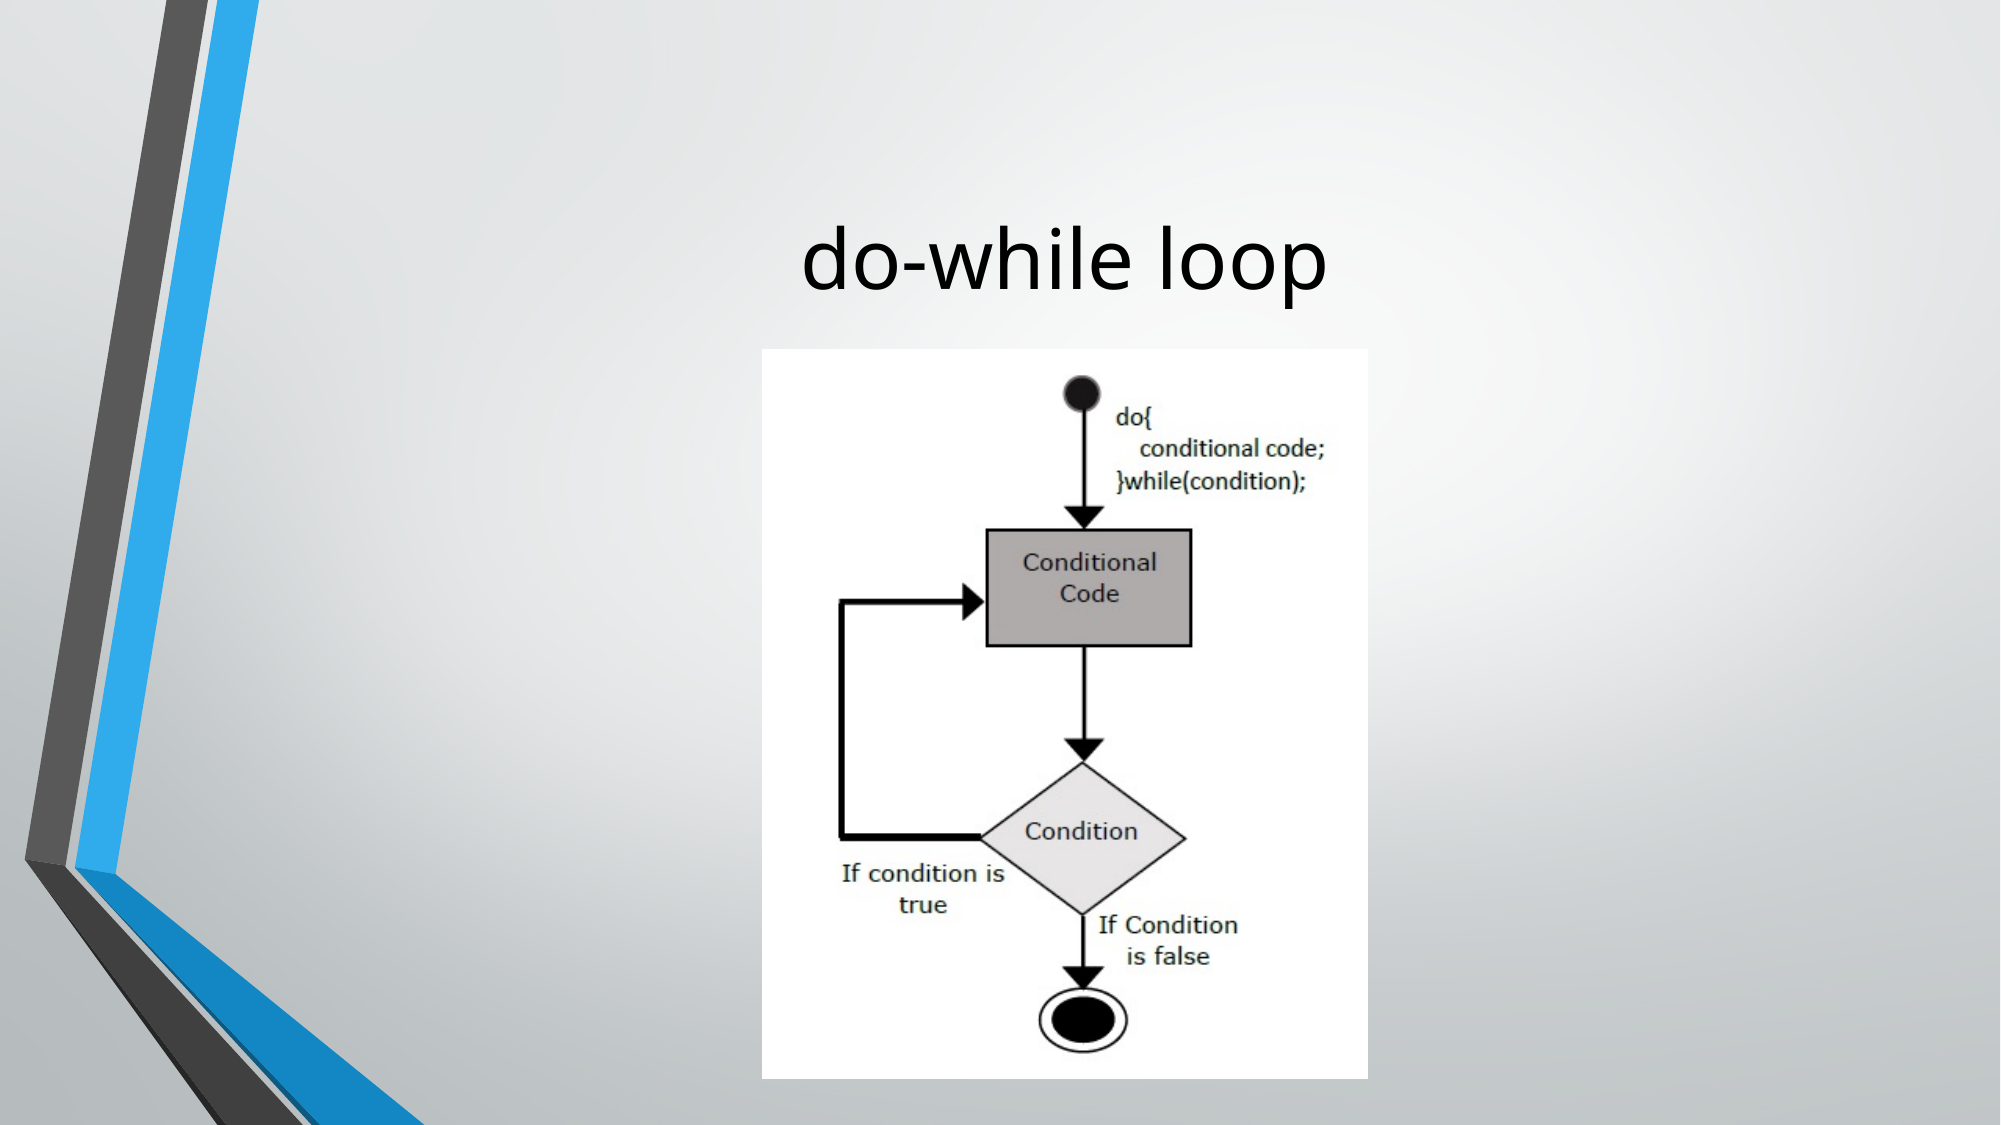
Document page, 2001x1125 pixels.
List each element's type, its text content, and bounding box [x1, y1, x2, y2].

title do-while loop [243, 112, 1887, 400]
picture [762, 348, 1368, 1080]
